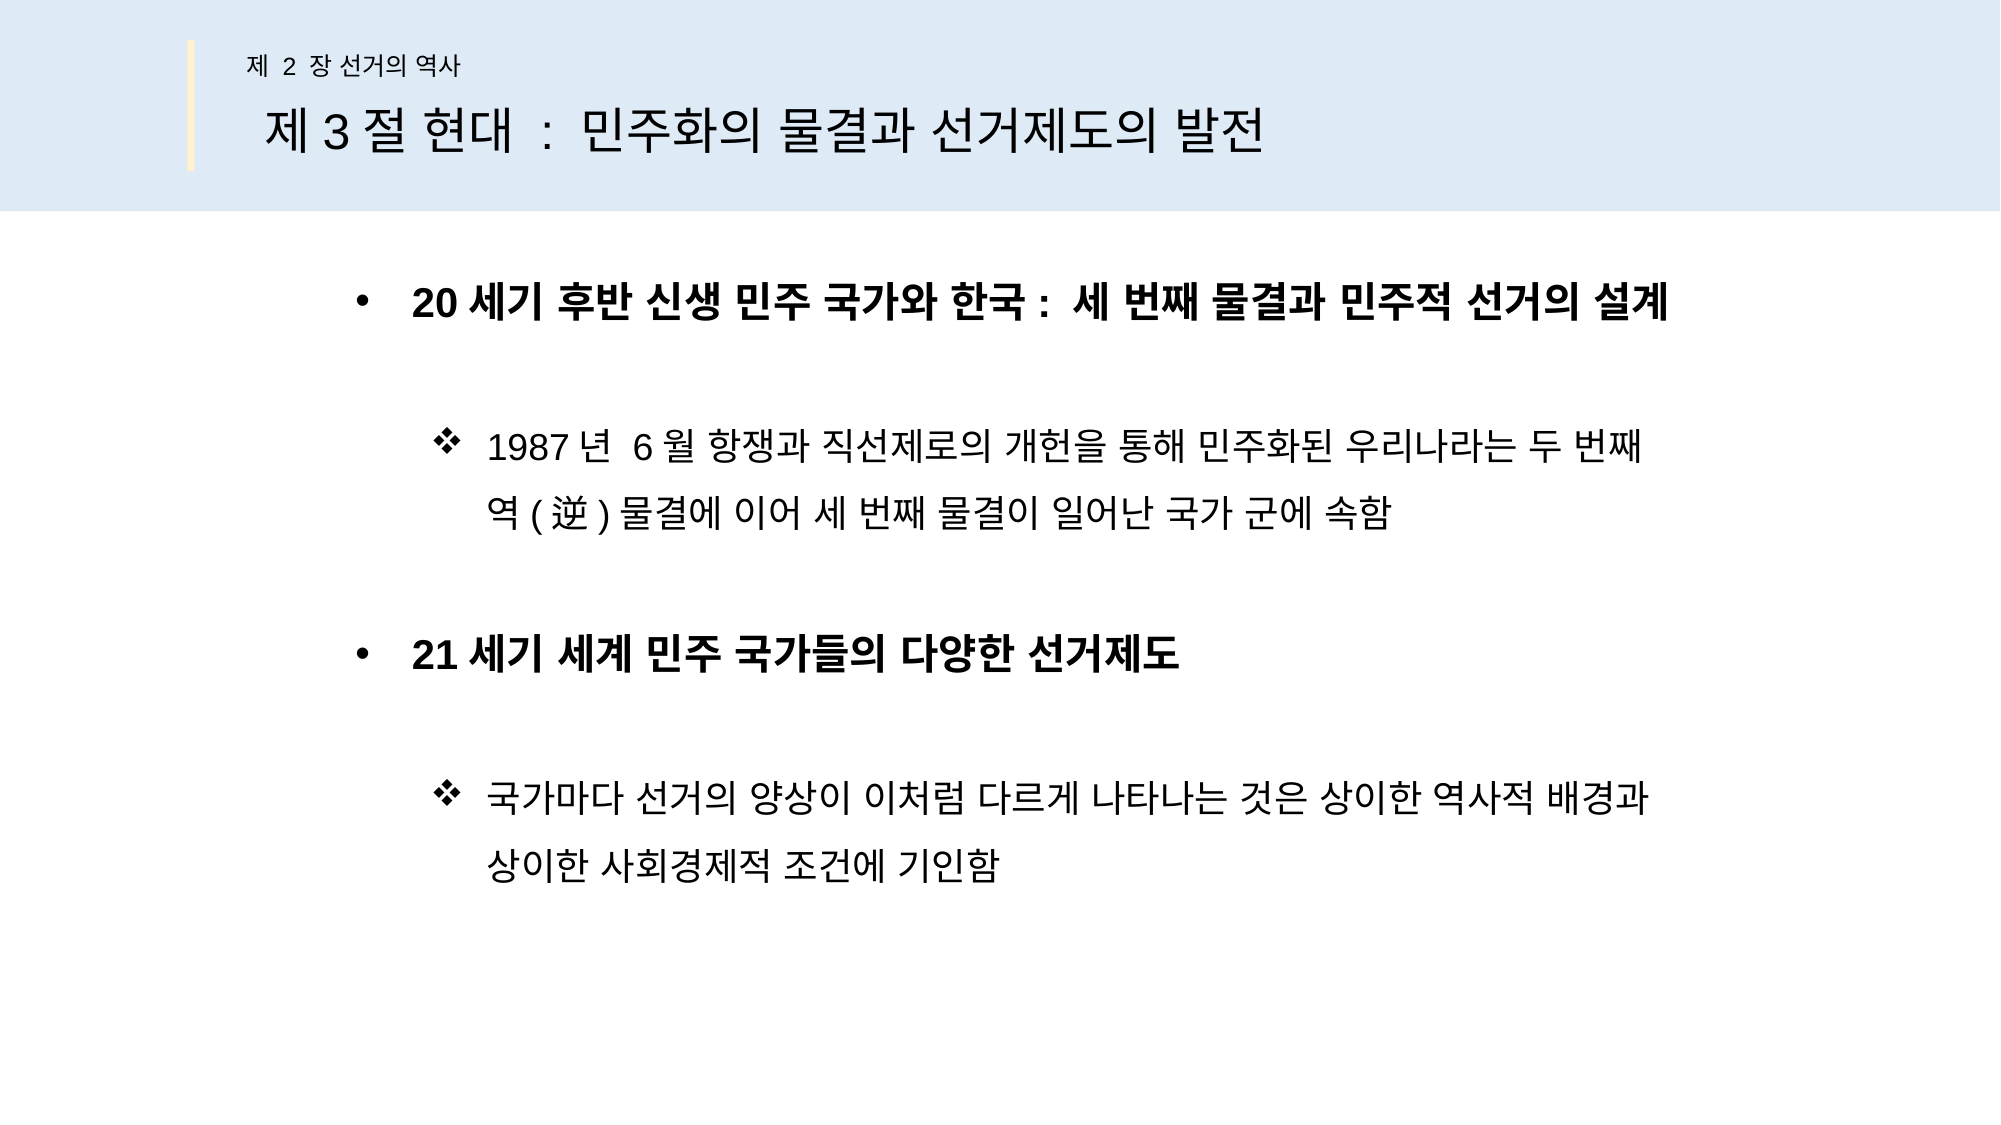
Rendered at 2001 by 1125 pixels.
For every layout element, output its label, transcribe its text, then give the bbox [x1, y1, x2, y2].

text_box 20세기 후반 신생 민주 국가와 한국: 세 번째 물결과 민주적 선거의 설계 1987년 6월 항쟁과 직선제로의 개헌을 통해 민주화된 우리나라는 두 번째 역(逆)물결에 이어 세 번째 물결이 일어난 국가 군에 속함 21세기 세계 민주 국가들의 다양한 선거제도 국가마다 선거의 양상이 이처럼 다르게 나타나는 것은 상이한 역사적 배경과 상이한 사회경제적 조건에 기인함 [340, 243, 1686, 896]
text_box [186, 39, 196, 172]
text_box 제3절 현대 : 민주화의 물결과 선거제도의 발전 [249, 92, 1282, 168]
text_box [0, 0, 2000, 212]
text_box 제 2 장 선거의 역사 [232, 42, 477, 88]
